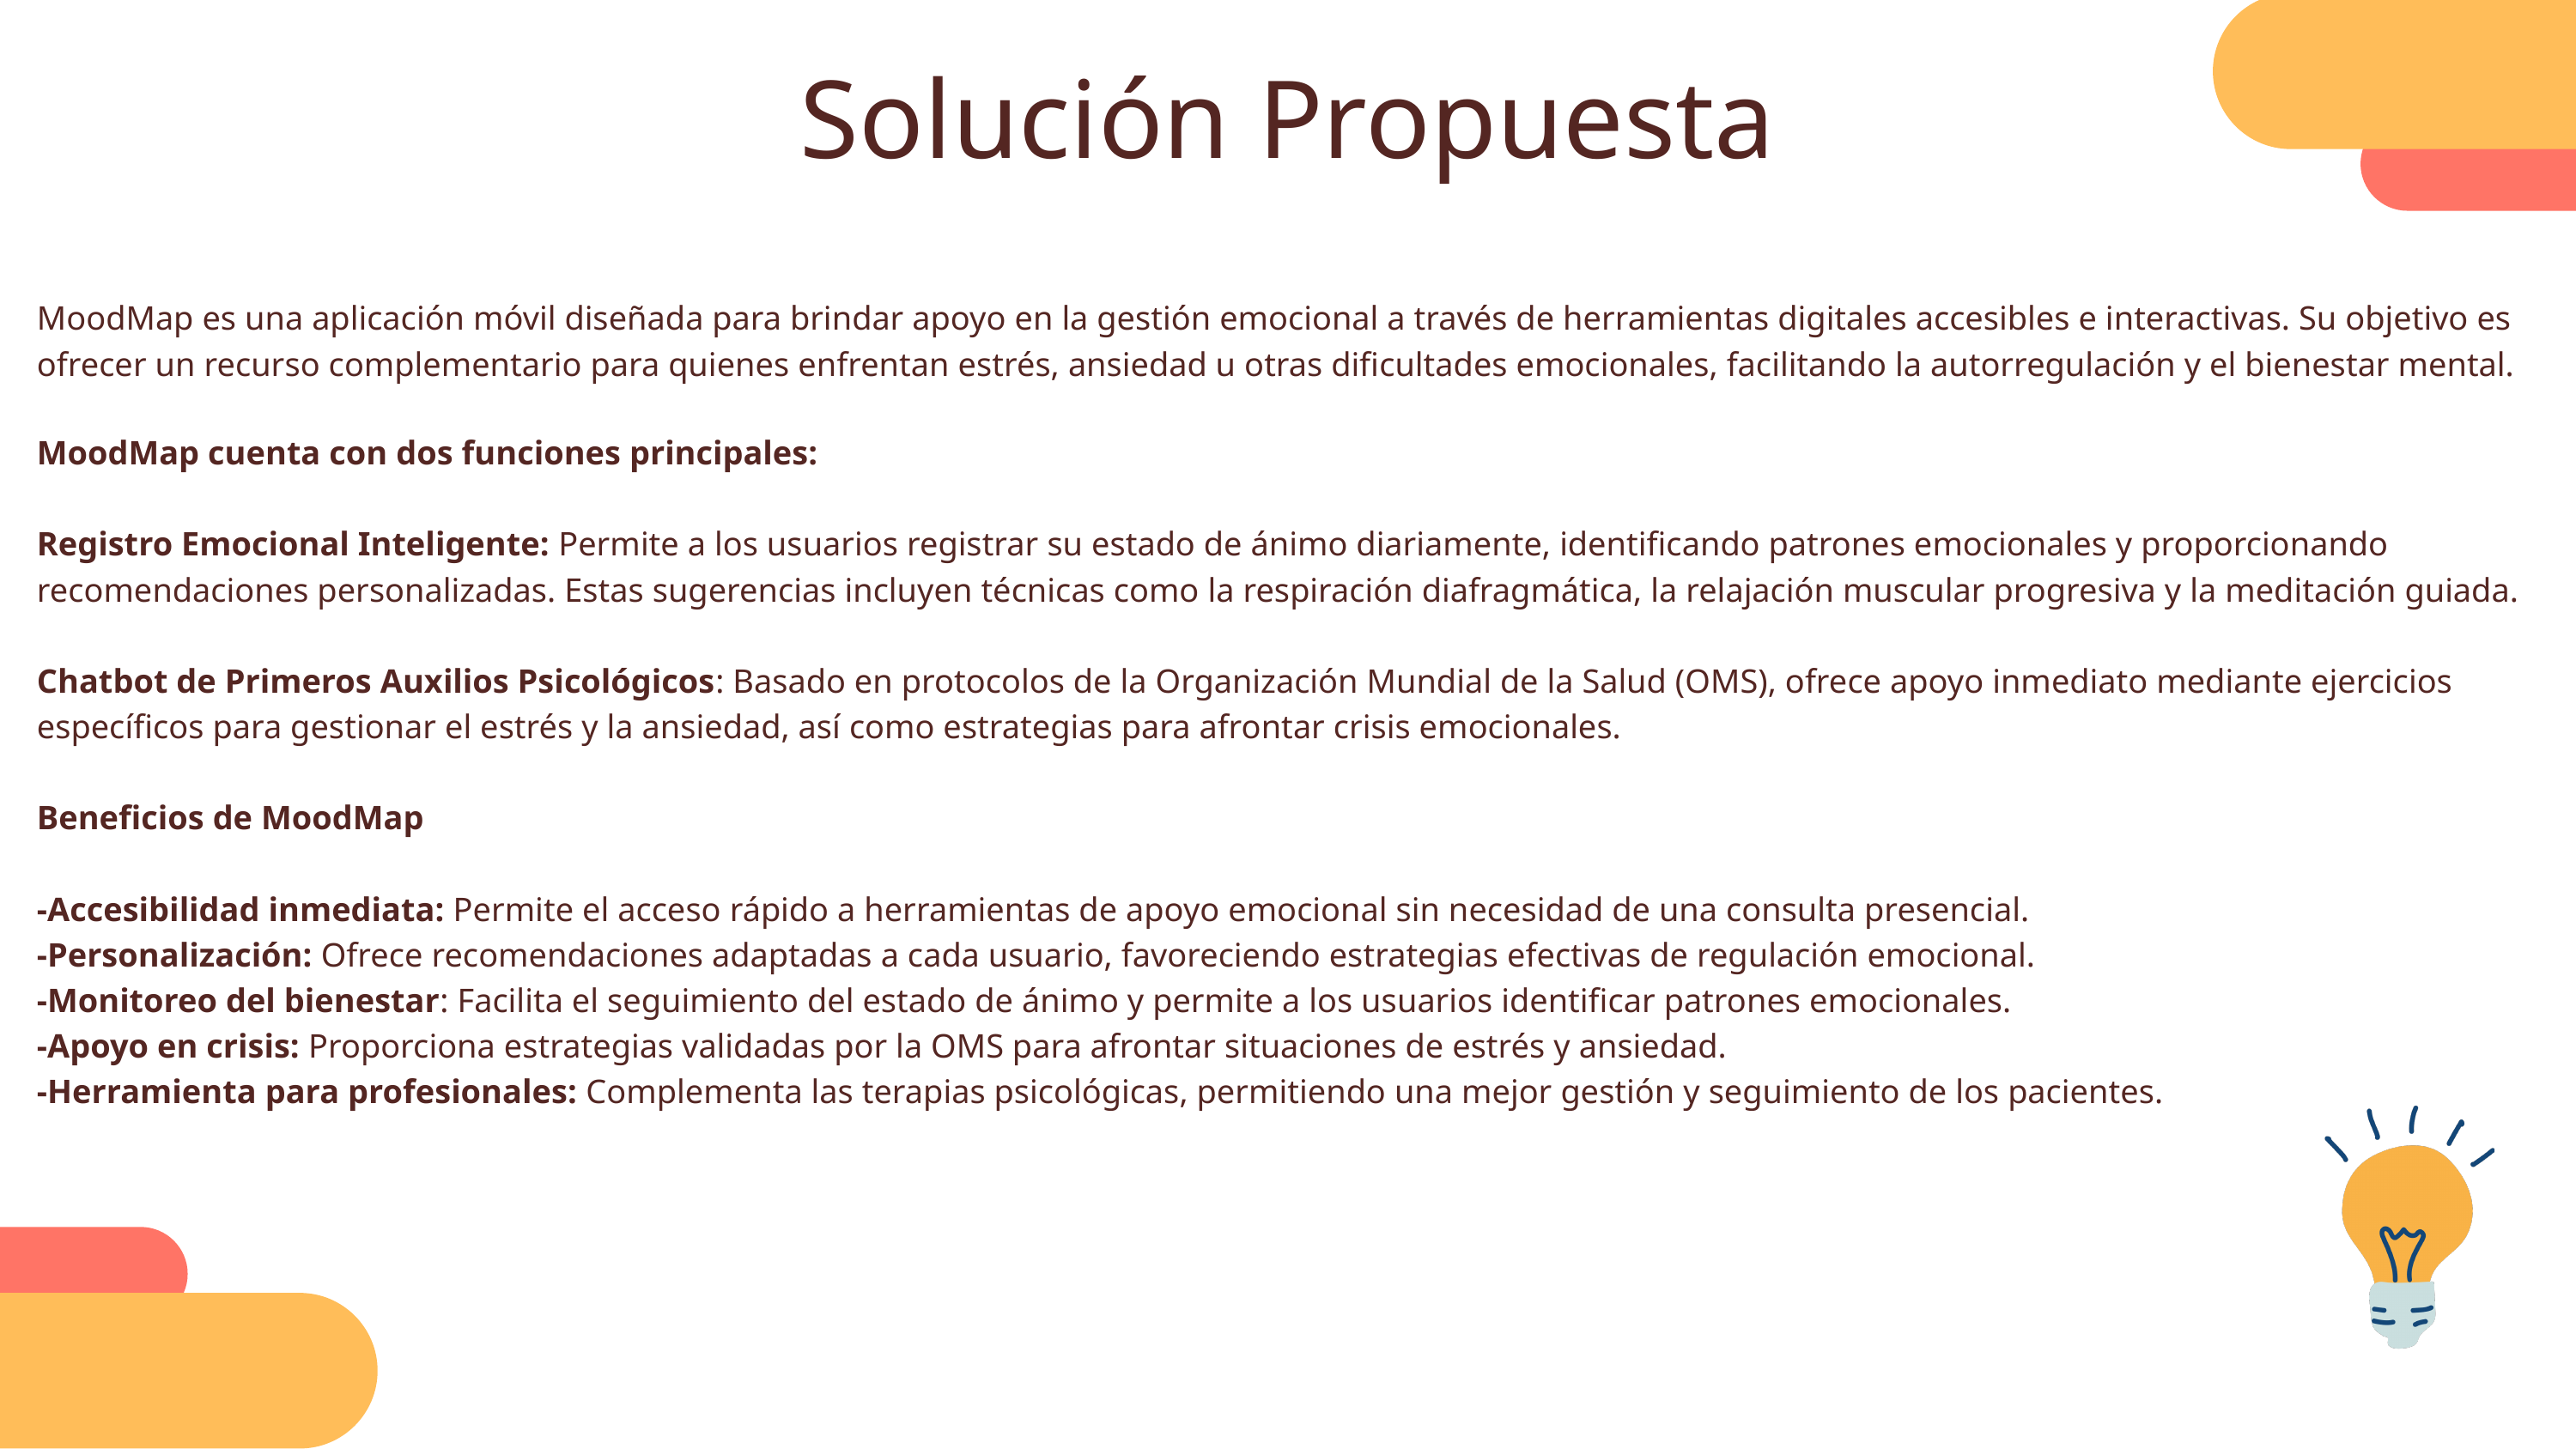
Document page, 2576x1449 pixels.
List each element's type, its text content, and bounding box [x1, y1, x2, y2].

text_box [2212, 0, 2576, 149]
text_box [0, 1227, 188, 1291]
text_box [2324, 1105, 2495, 1349]
text_box MoodMap es una aplicación móvil diseñada para brindar apoyo en la gestión emocional a través de herramientas digitales accesibles e interactivas. Su objetivo es ofrecer un recurso complementario para quienes enfrentan estrés, ansiedad u otras dificultades emocionales, facilitando la autorregulación y el bienestar mental. MoodMap cuenta con dos funciones principales: Registro Emocional Inteligente: Permite a los usuarios registrar su estado de ánimo diariamente, identificando patrones emocionales y proporcionando recomendaciones personalizadas. Estas sugerencias incluyen técnicas como la respiración diafragmática, la relajación muscular progresiva y la meditación guiada. Chatbot de Primeros Auxilios Psicológicos: Basado en protocolos de la Organización Mundial de la Salud (OMS), ofrece apoyo inmediato mediante ejercicios específicos para gestionar el estrés y la ansiedad, así como estrategias para afrontar crisis emocionales. Beneficios de MoodMap -Accesibilidad inmediata: Permite el acceso rápido a herramientas de apoyo emocional sin necesidad de una consulta presencial. -Personalización: Ofrece recomendaciones adaptadas a cada usuario, favoreciendo estrategias efectivas de regulación emocional. -Monitoreo del bienestar: Facilita el seguimiento del estado de ánimo y permite a los usuarios identificar patrones emocionales. -Apoyo en crisis: Proporciona estrategias validadas por la OMS para afrontar situaciones de estrés y ansiedad. -Herramienta para profesionales: Complementa las terapias psicológicas, permitiendo una mejor gestión y seguimiento de los pacientes. [36, 291, 2576, 1156]
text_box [2360, 157, 2576, 211]
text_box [0, 1292, 378, 1449]
text_box Solución Propuesta [639, 29, 1937, 291]
